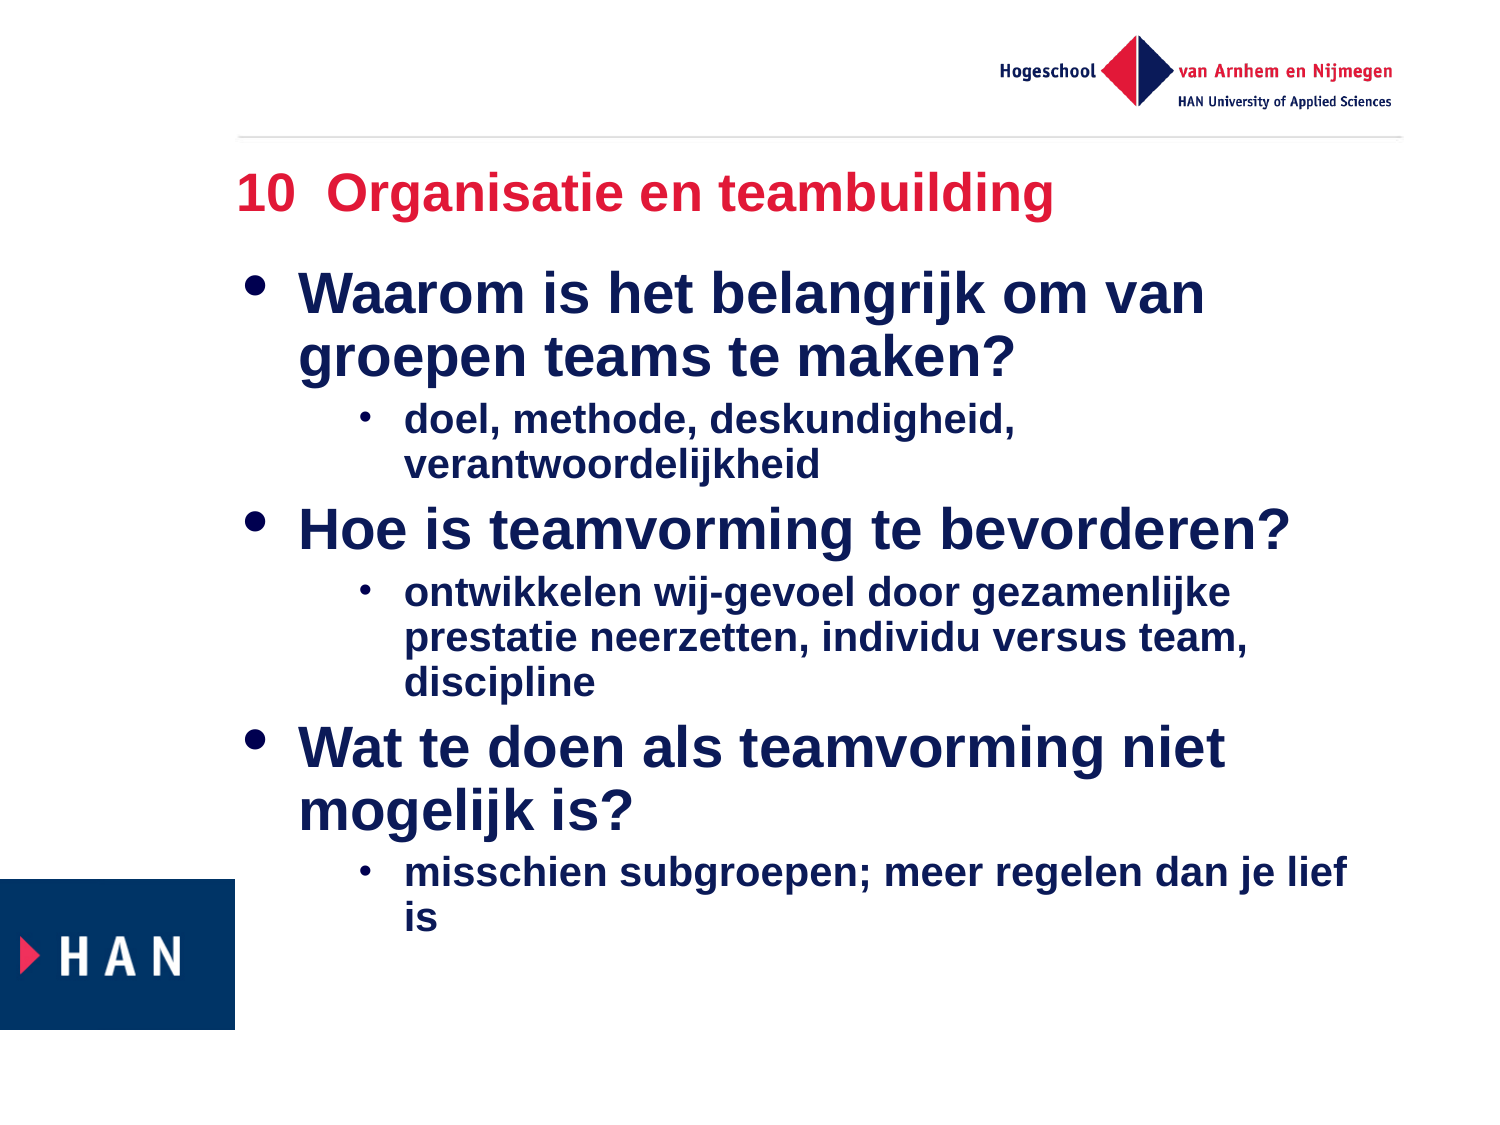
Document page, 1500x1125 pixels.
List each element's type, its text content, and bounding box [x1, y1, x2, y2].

picture [992, 29, 1406, 113]
list Waarom is het belangrijk om van groepen teams te maken? doel, methode, deskundigheid, verantwoordelijkheid Hoe is teamvorming te bevorderen? ontwikkelen wij-gevoel door gezamenlijke prestatie neerzetten, individu versus team, discipline Wat te doen als teamvorming niet mogelijk is? misschien subgroepen; meer regelen dan je lief is [242, 255, 1375, 956]
picture [233, 126, 1412, 145]
picture [0, 879, 235, 1030]
title 10 Organisatie en teambuilding [236, 147, 1406, 231]
